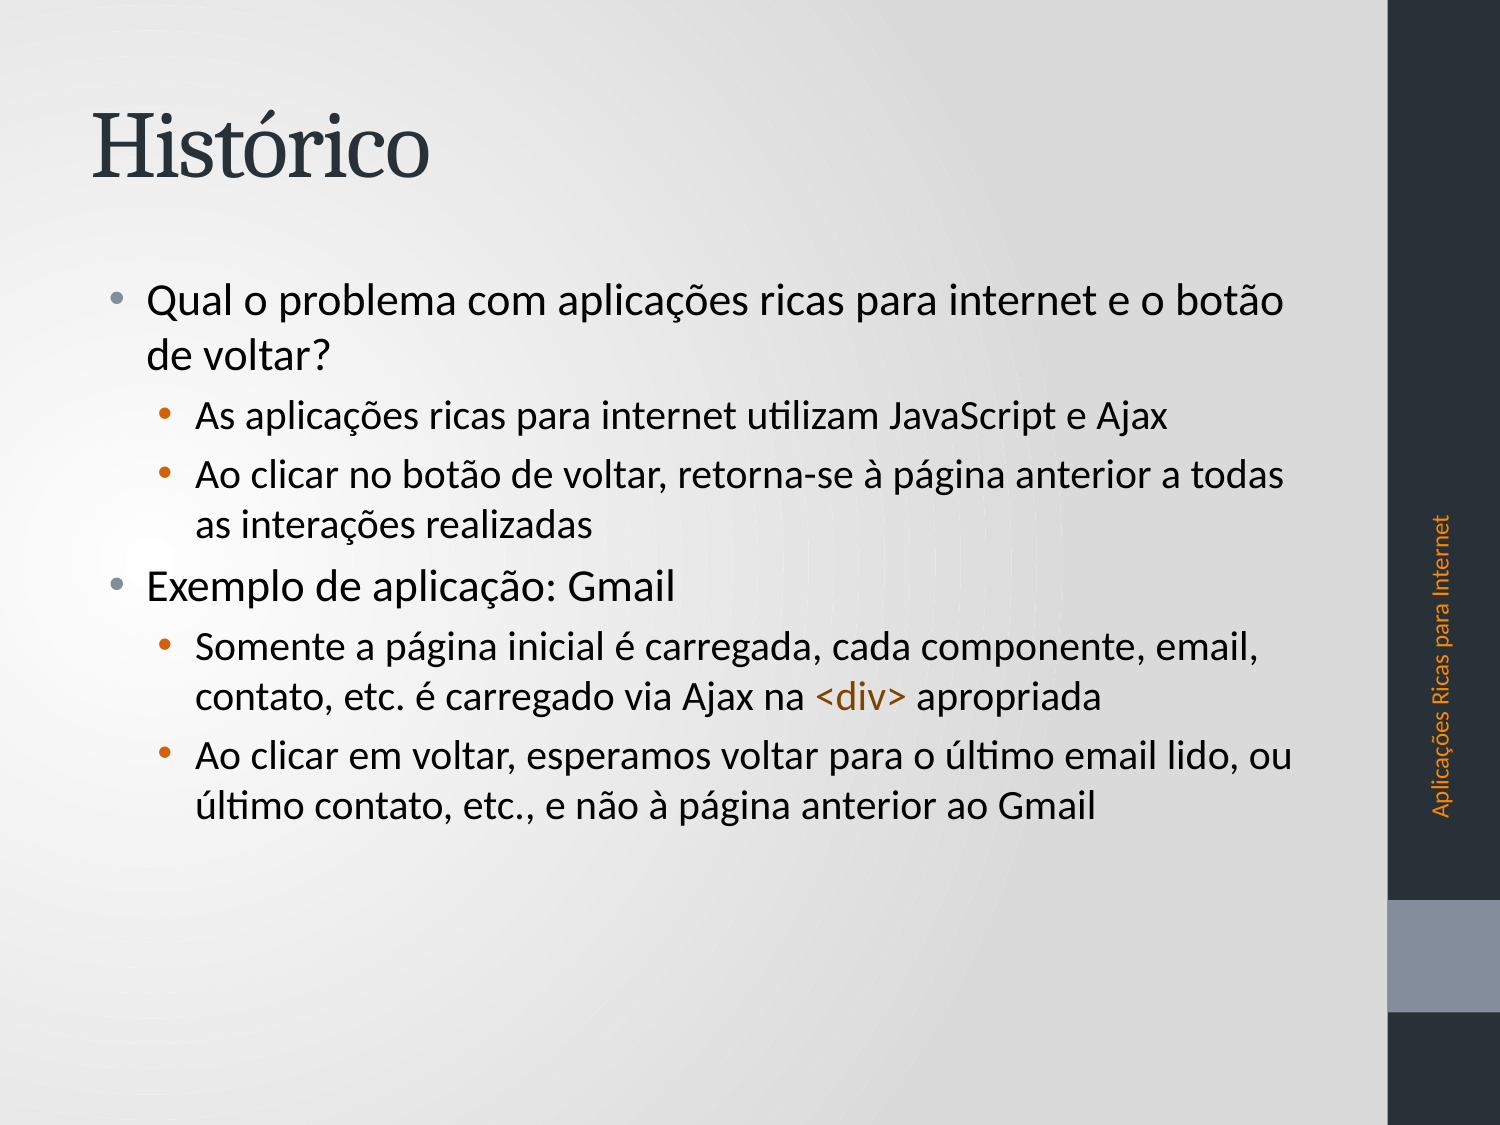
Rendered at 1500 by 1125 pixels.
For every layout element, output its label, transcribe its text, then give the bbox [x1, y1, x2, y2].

footer Aplicações Ricas para Internet [1408, 500, 1469, 889]
list Qual o problema com aplicações ricas para internet e o botão de voltar? As aplicações ricas para internet utilizam JavaScript e Ajax Ao clicar no botão de voltar, retorna-se à página anterior a todas as interações realizadas Exemplo de aplicação: Gmail Somente a página inicial é carregada, cada componente, email, contato, etc. é carregado via Ajax na <div> apropriada Ao clicar em voltar, esperamos voltar para o último email lido, ou último contato, etc., e não à página anterior ao Gmail [75, 262, 1325, 1050]
title Histórico [75, 45, 1325, 233]
